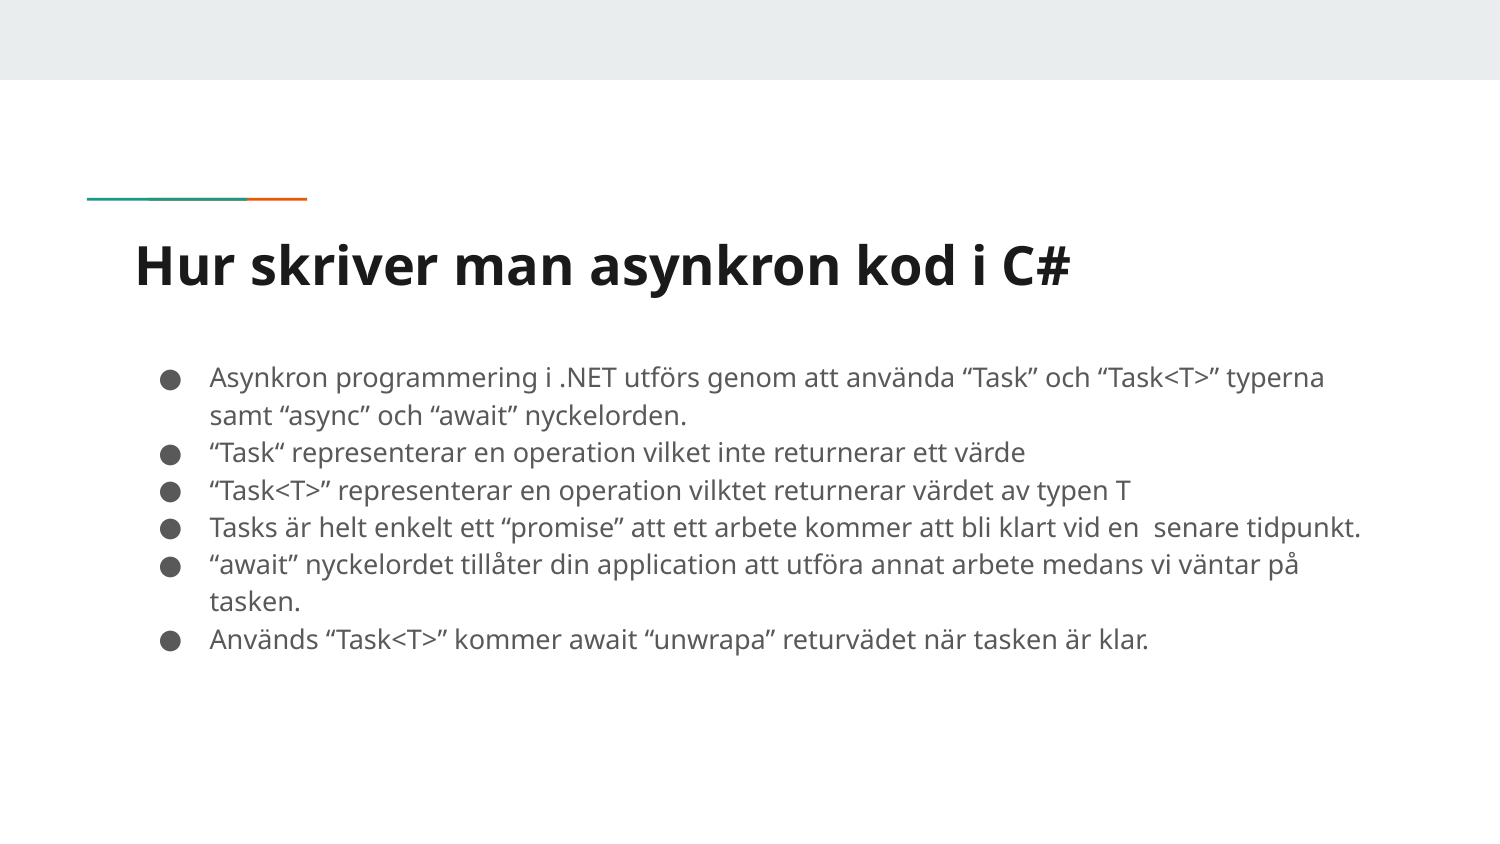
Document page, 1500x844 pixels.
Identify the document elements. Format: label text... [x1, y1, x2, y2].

title Hur skriver man asynkron kod i C# [119, 216, 1381, 305]
list Asynkron programmering i .NET utförs genom att använda “Task” och “Task<T>” typerna samt “async” och “await” nyckelorden. “Task“ representerar en operation vilket inte returnerar ett värde “Task<T>” representerar en operation vilktet returnerar värdet av typen T Tasks är helt enkelt ett “promise” att ett arbete kommer att bli klart vid en senare tidpunkt. “await” nyckelordet tillåter din application att utföra annat arbete medans vi väntar på tasken. Används “Task<T>” kommer await “unwrapa” returvädet när tasken är klar. [119, 341, 1381, 712]
